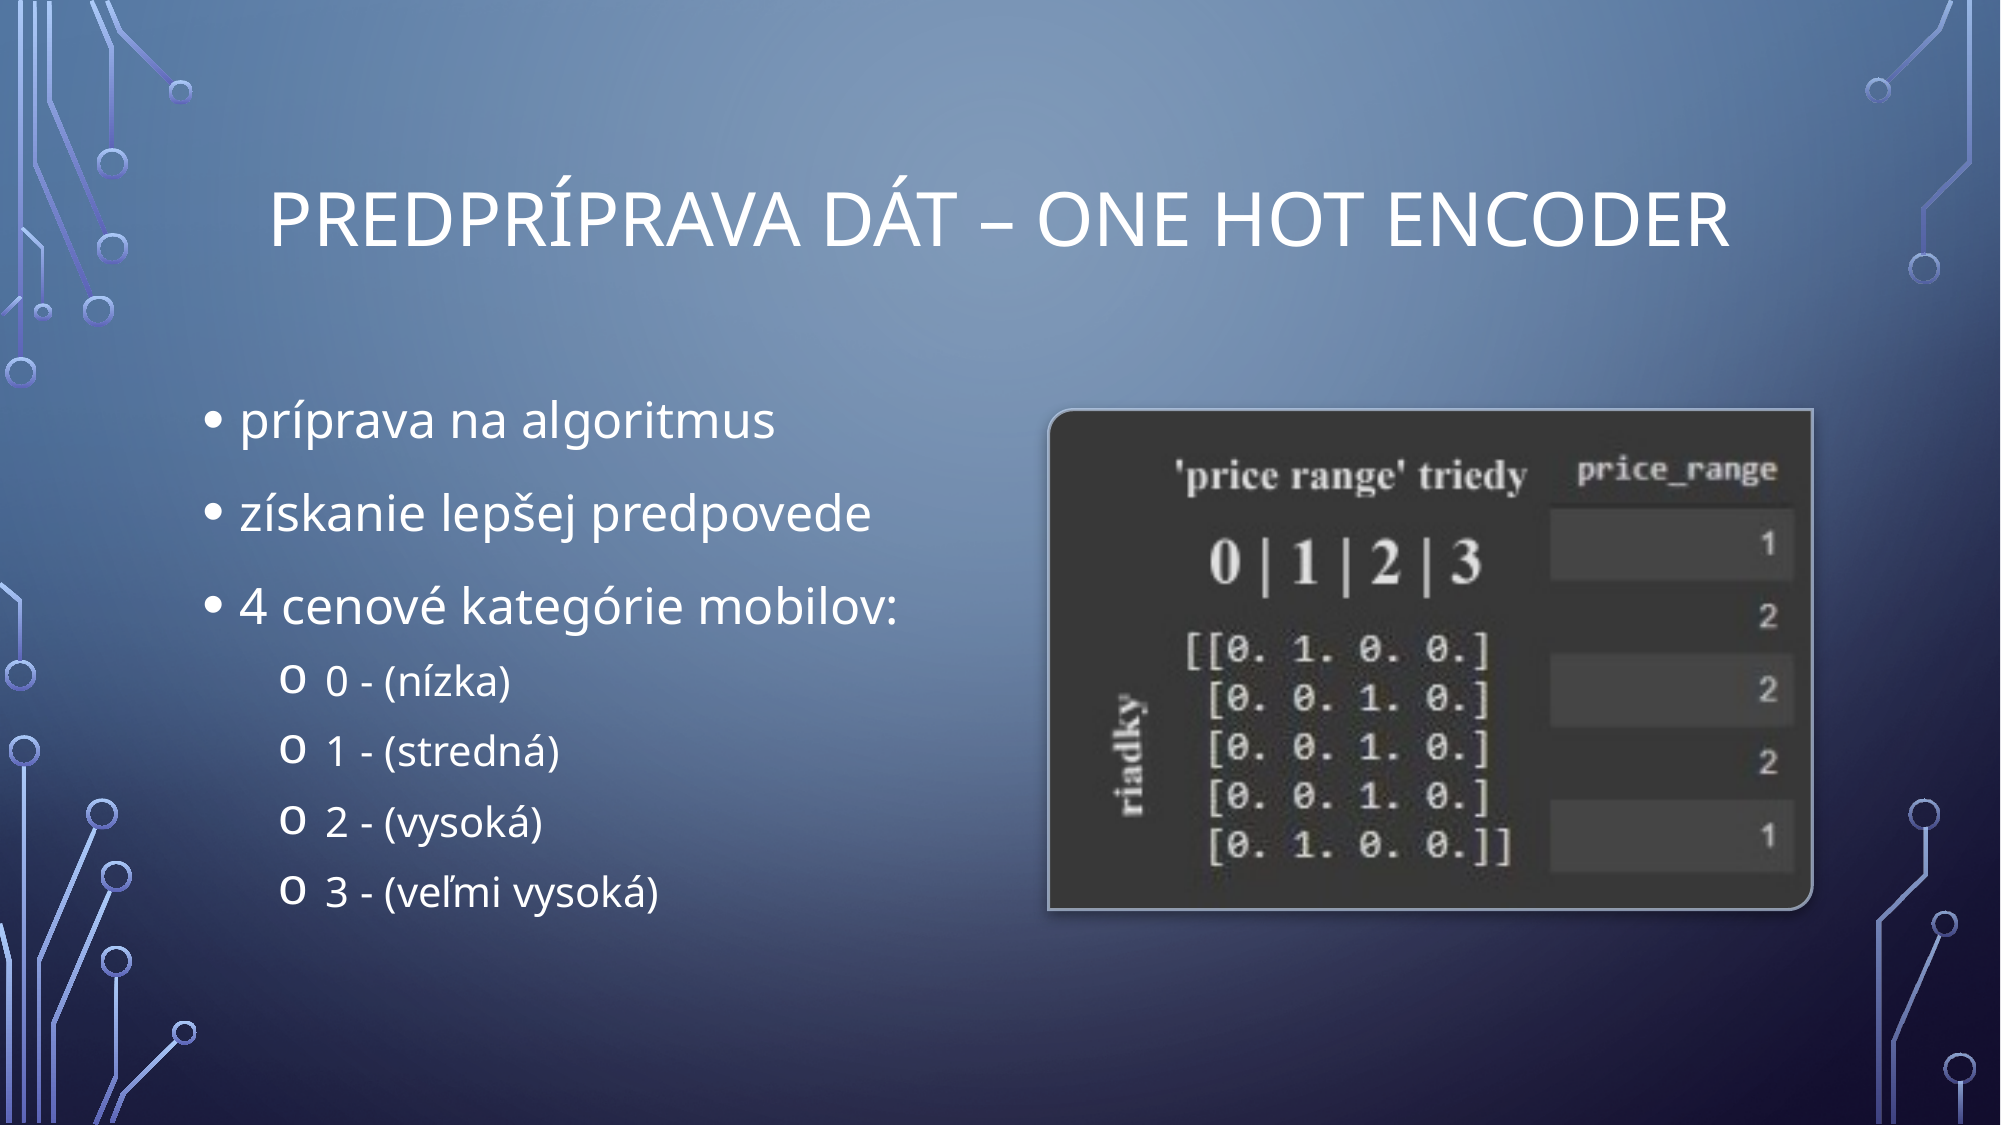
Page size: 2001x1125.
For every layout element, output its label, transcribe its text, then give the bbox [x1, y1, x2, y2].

title Predpríprava dát – One Hot Encoder [187, 101, 1813, 344]
picture [1048, 409, 1813, 910]
list príprava na algoritmus získanie lepšej predpovede 4 cenové kategórie mobilov: 0 - (nízka) 1 - (stredná) 2 - (vysoká) 3 - (veľmi vysoká) [187, 369, 982, 950]
